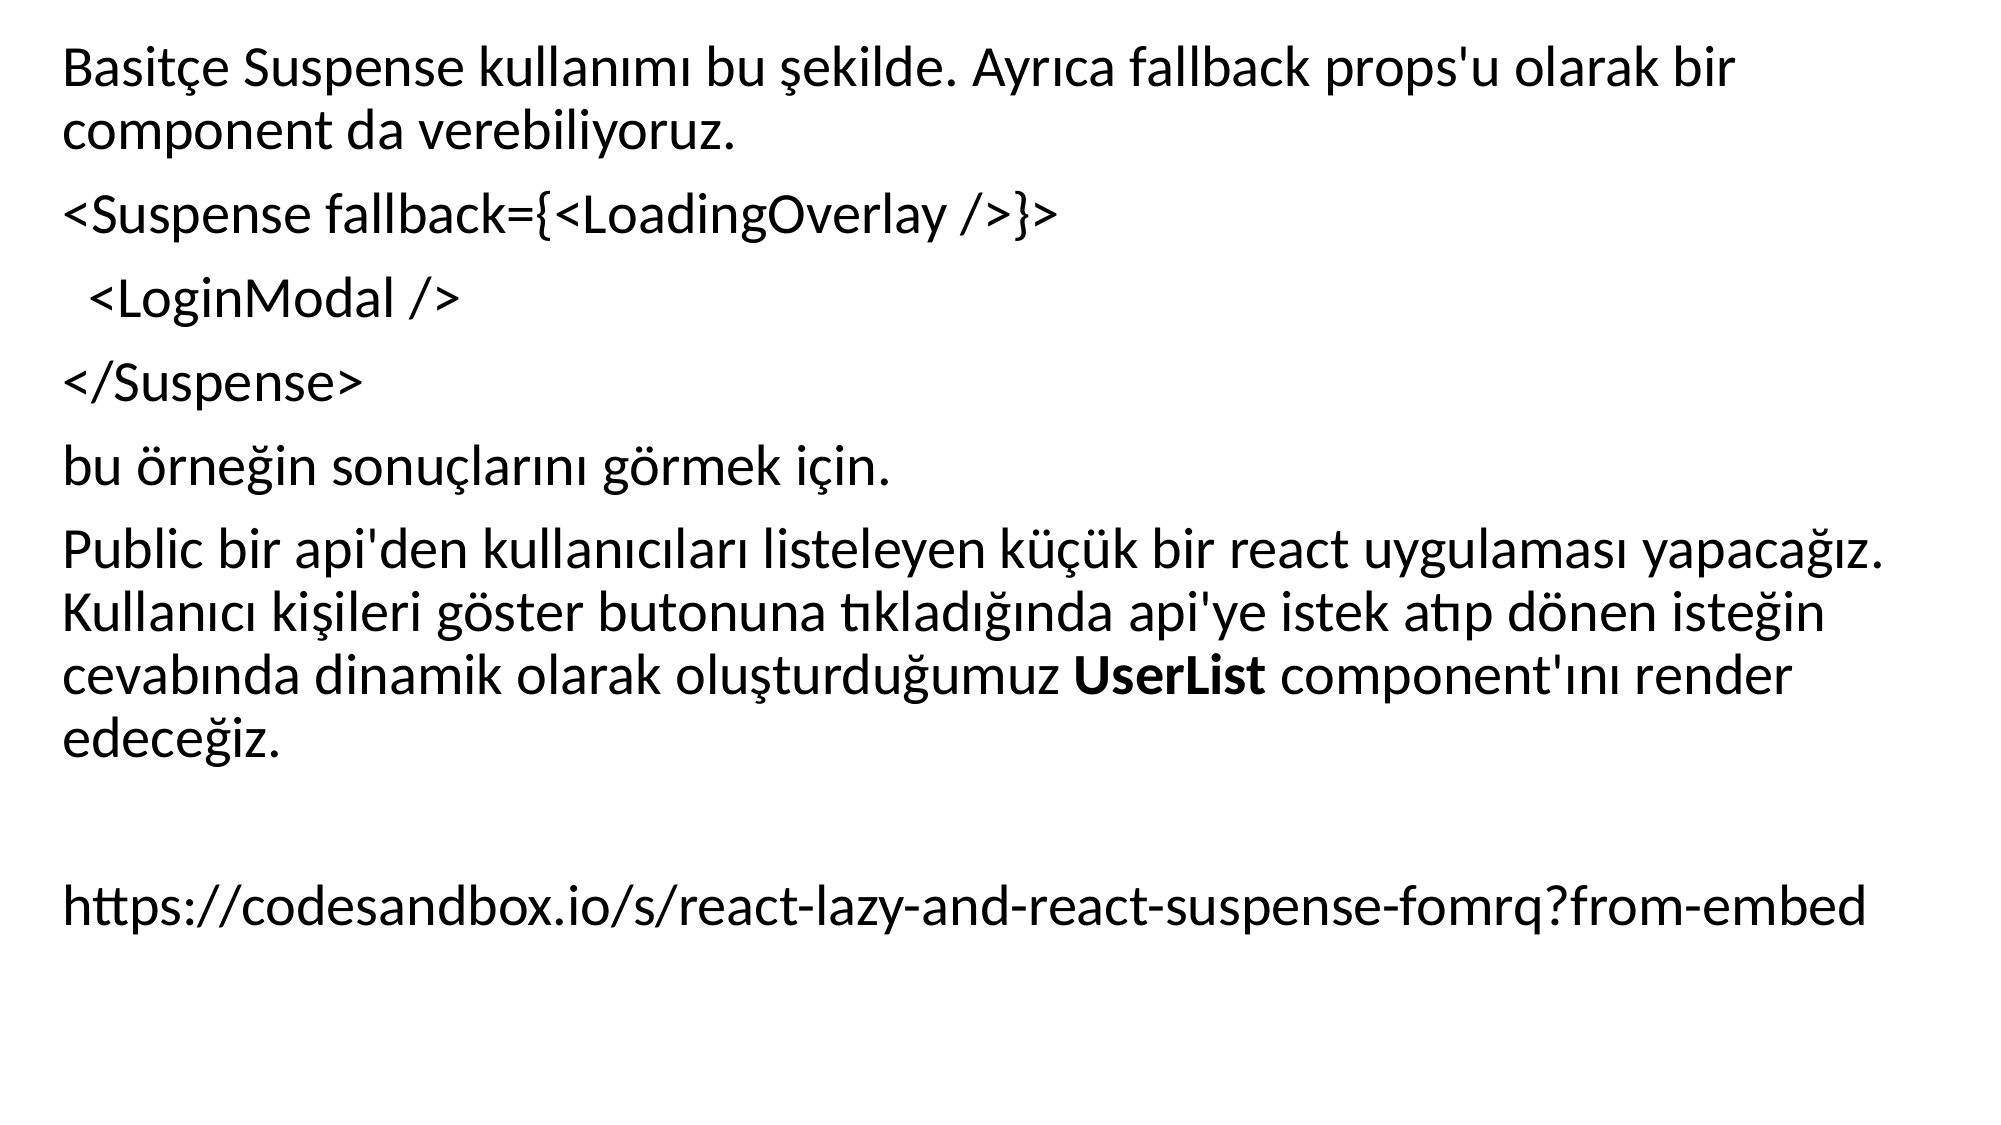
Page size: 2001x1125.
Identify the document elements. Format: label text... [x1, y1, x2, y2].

list Basitçe Suspense kullanımı bu şekilde. Ayrıca fallback props'u olarak bir component da verebiliyoruz. <Suspense fallback={<LoadingOverlay />}> <LoginModal /> </Suspense> bu örneğin sonuçlarını görmek için. Public bir api'den kullanıcıları listeleyen küçük bir react uygulaması yapacağız. Kullanıcı kişileri göster butonuna tıkladığında api'ye istek atıp dönen isteğin cevabında dinamik olarak oluşturduğumuz UserList component'ını render edeceğiz. https://codesandbox.io/s/react-lazy-and-react-suspense-fomrq?from-embed [47, 28, 1967, 1083]
